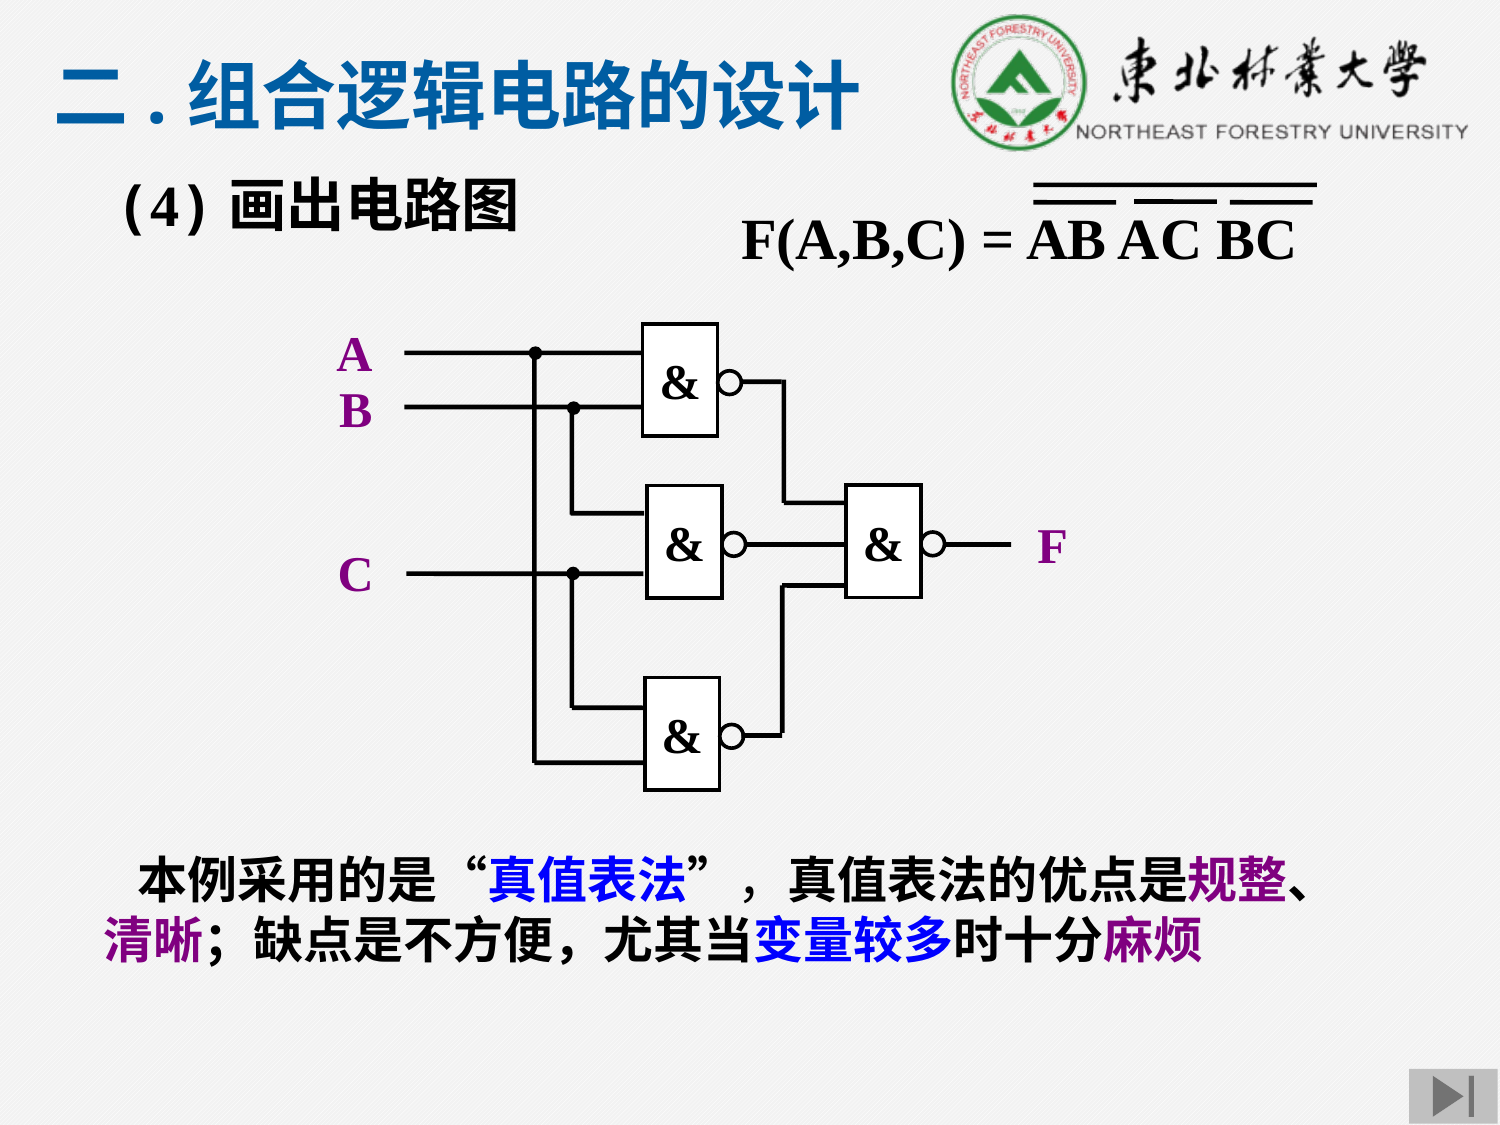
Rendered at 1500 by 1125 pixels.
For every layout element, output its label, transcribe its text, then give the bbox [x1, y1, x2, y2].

text_box (4)画出电路图 [100, 160, 656, 246]
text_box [725, 184, 1459, 280]
text_box [1409, 1068, 1498, 1124]
text_box 二.组合逻辑电路的设计 [41, 42, 892, 146]
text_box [300, 314, 1110, 791]
picture [950, 13, 1481, 156]
text_box 本例采用的是“真值表法”，真值表法的优点是规整、清晰；缺点是不方便，尤其当变量较多时十分麻烦 [88, 840, 1376, 976]
